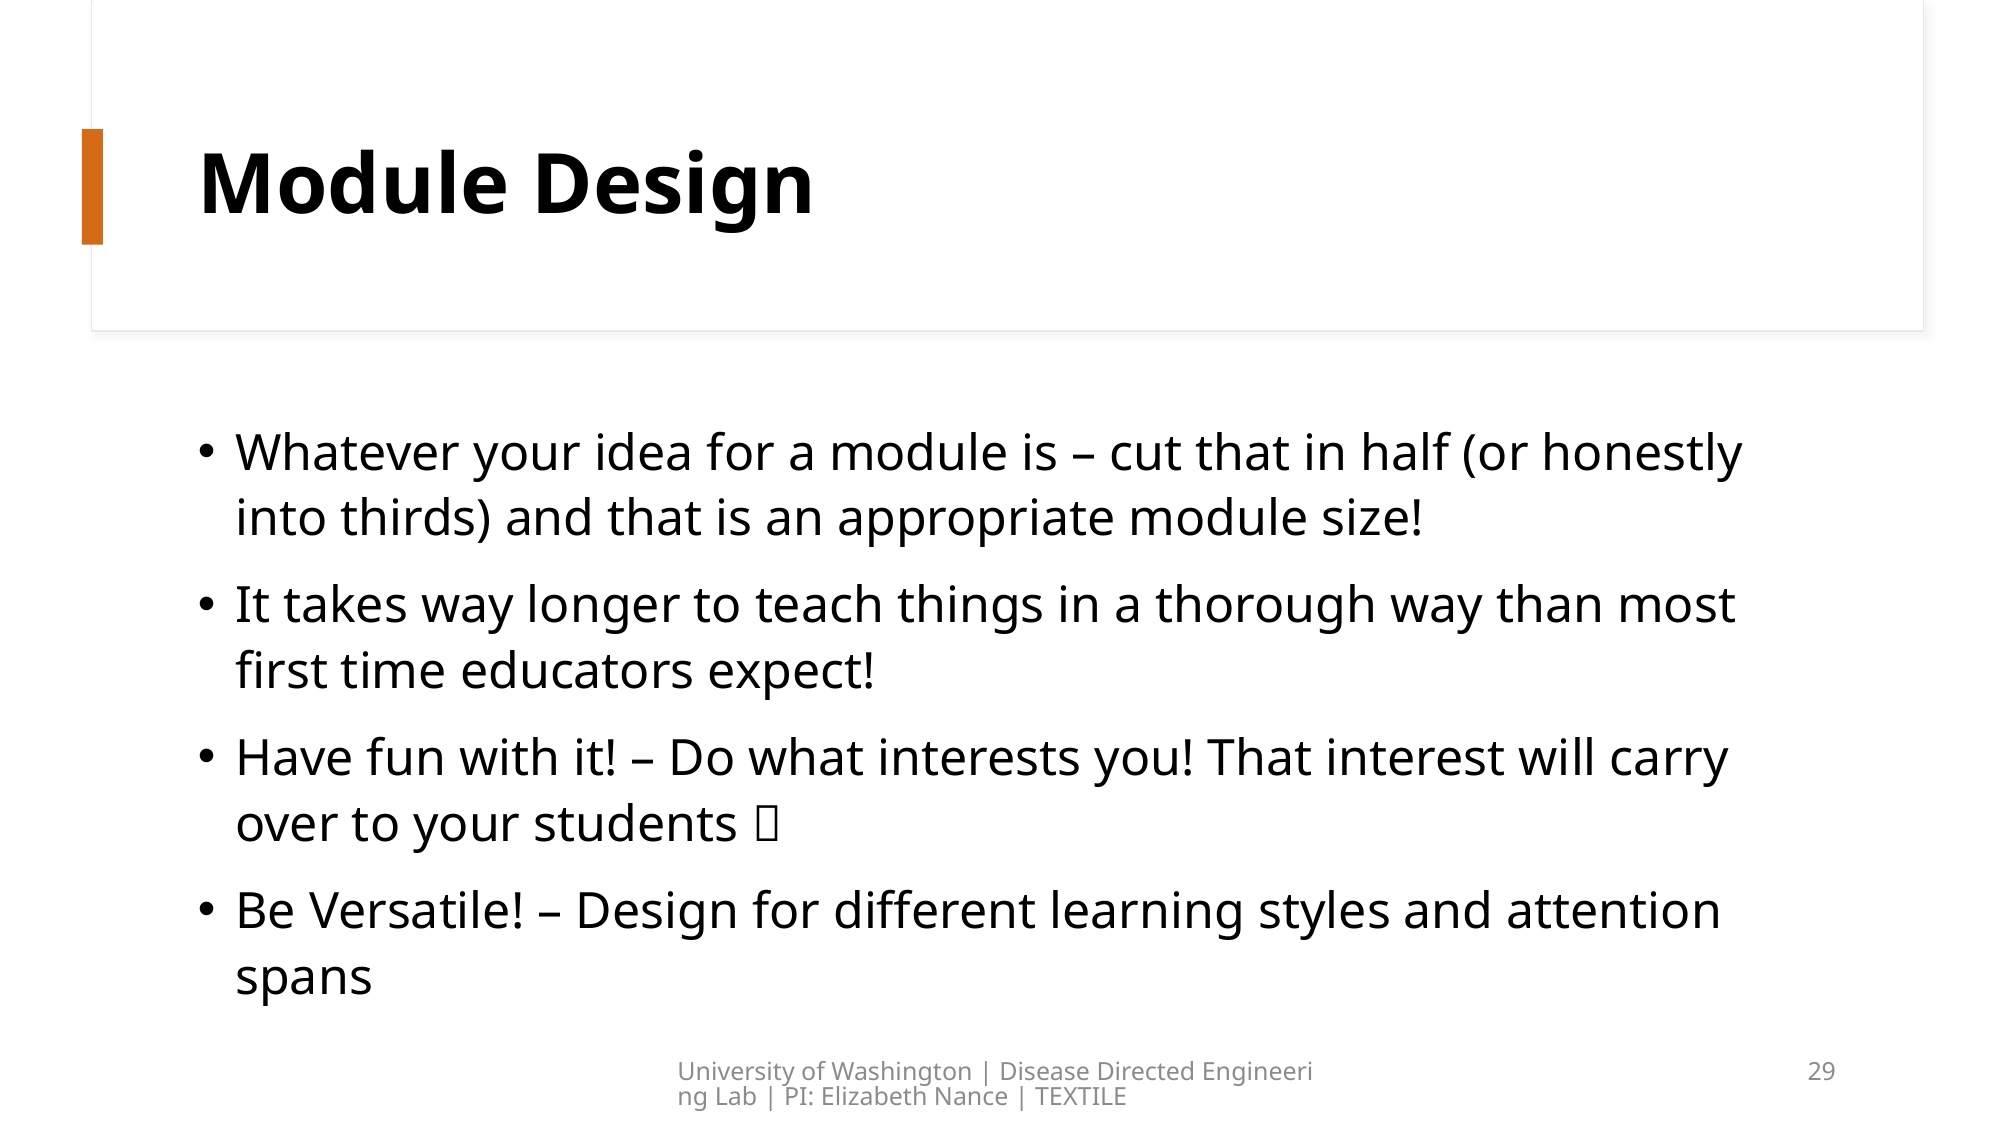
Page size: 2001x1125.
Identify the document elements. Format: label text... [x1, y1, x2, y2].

list Whatever your idea for a module is – cut that in half (or honestly into thirds) and that is an appropriate module size! It takes way longer to teach things in a thorough way than most first time educators expect! Have fun with it! – Do what interests you! That interest will carry over to your students  Be Versatile! – Design for different learning styles and attention spans [183, 406, 1851, 1013]
slide_number 29 [1401, 1042, 1851, 1103]
title Module Design [183, 90, 1851, 284]
footer University of Washington | Disease Directed Engineering Lab | PI: Elizabeth Nance | TEXTILE [662, 1042, 1338, 1103]
